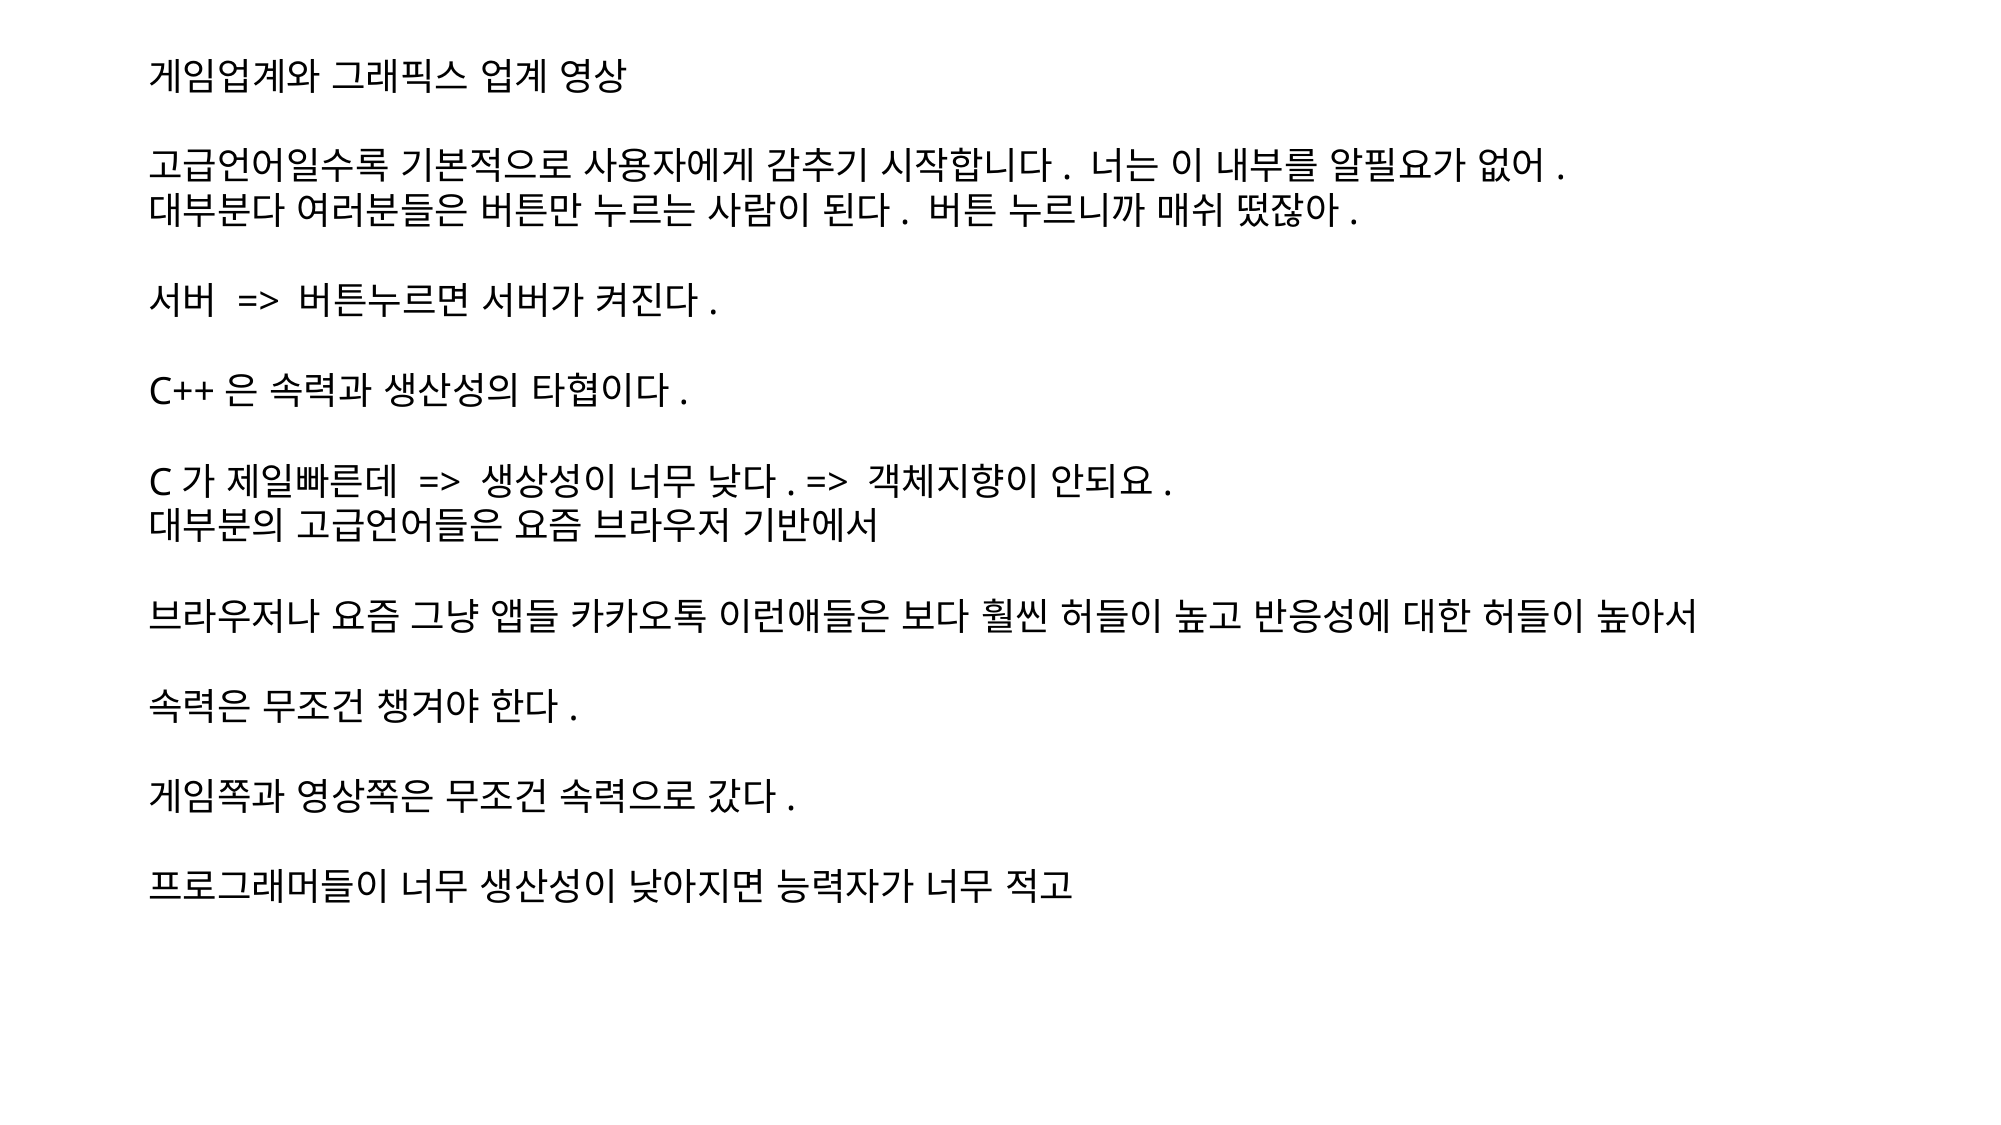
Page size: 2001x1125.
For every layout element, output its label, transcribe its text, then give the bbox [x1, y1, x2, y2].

text_box 게임업계와 그래픽스 업계 영상 고급언어일수록 기본적으로 사용자에게 감추기 시작합니다. 너는 이 내부를 알필요가 없어. 대부분다 여러분들은 버튼만 누르는 사람이 된다. 버튼 누르니까 매쉬 떴잖아. 서버 => 버튼누르면 서버가 켜진다. C++은 속력과 생산성의 타협이다. C가 제일빠른데 => 생상성이 너무 낮다. => 객체지향이 안되요. 대부분의 고급언어들은 요즘 브라우저 기반에서 브라우저나 요즘 그냥 앱들 카카오톡 이런애들은 보다 훨씬 허들이 높고 반응성에 대한 허들이 높아서 속력은 무조건 챙겨야 한다. 게임쪽과 영상쪽은 무조건 속력으로 갔다. 프로그래머들이 너무 생산성이 낮아지면 능력자가 너무 적고 [133, 45, 1715, 915]
